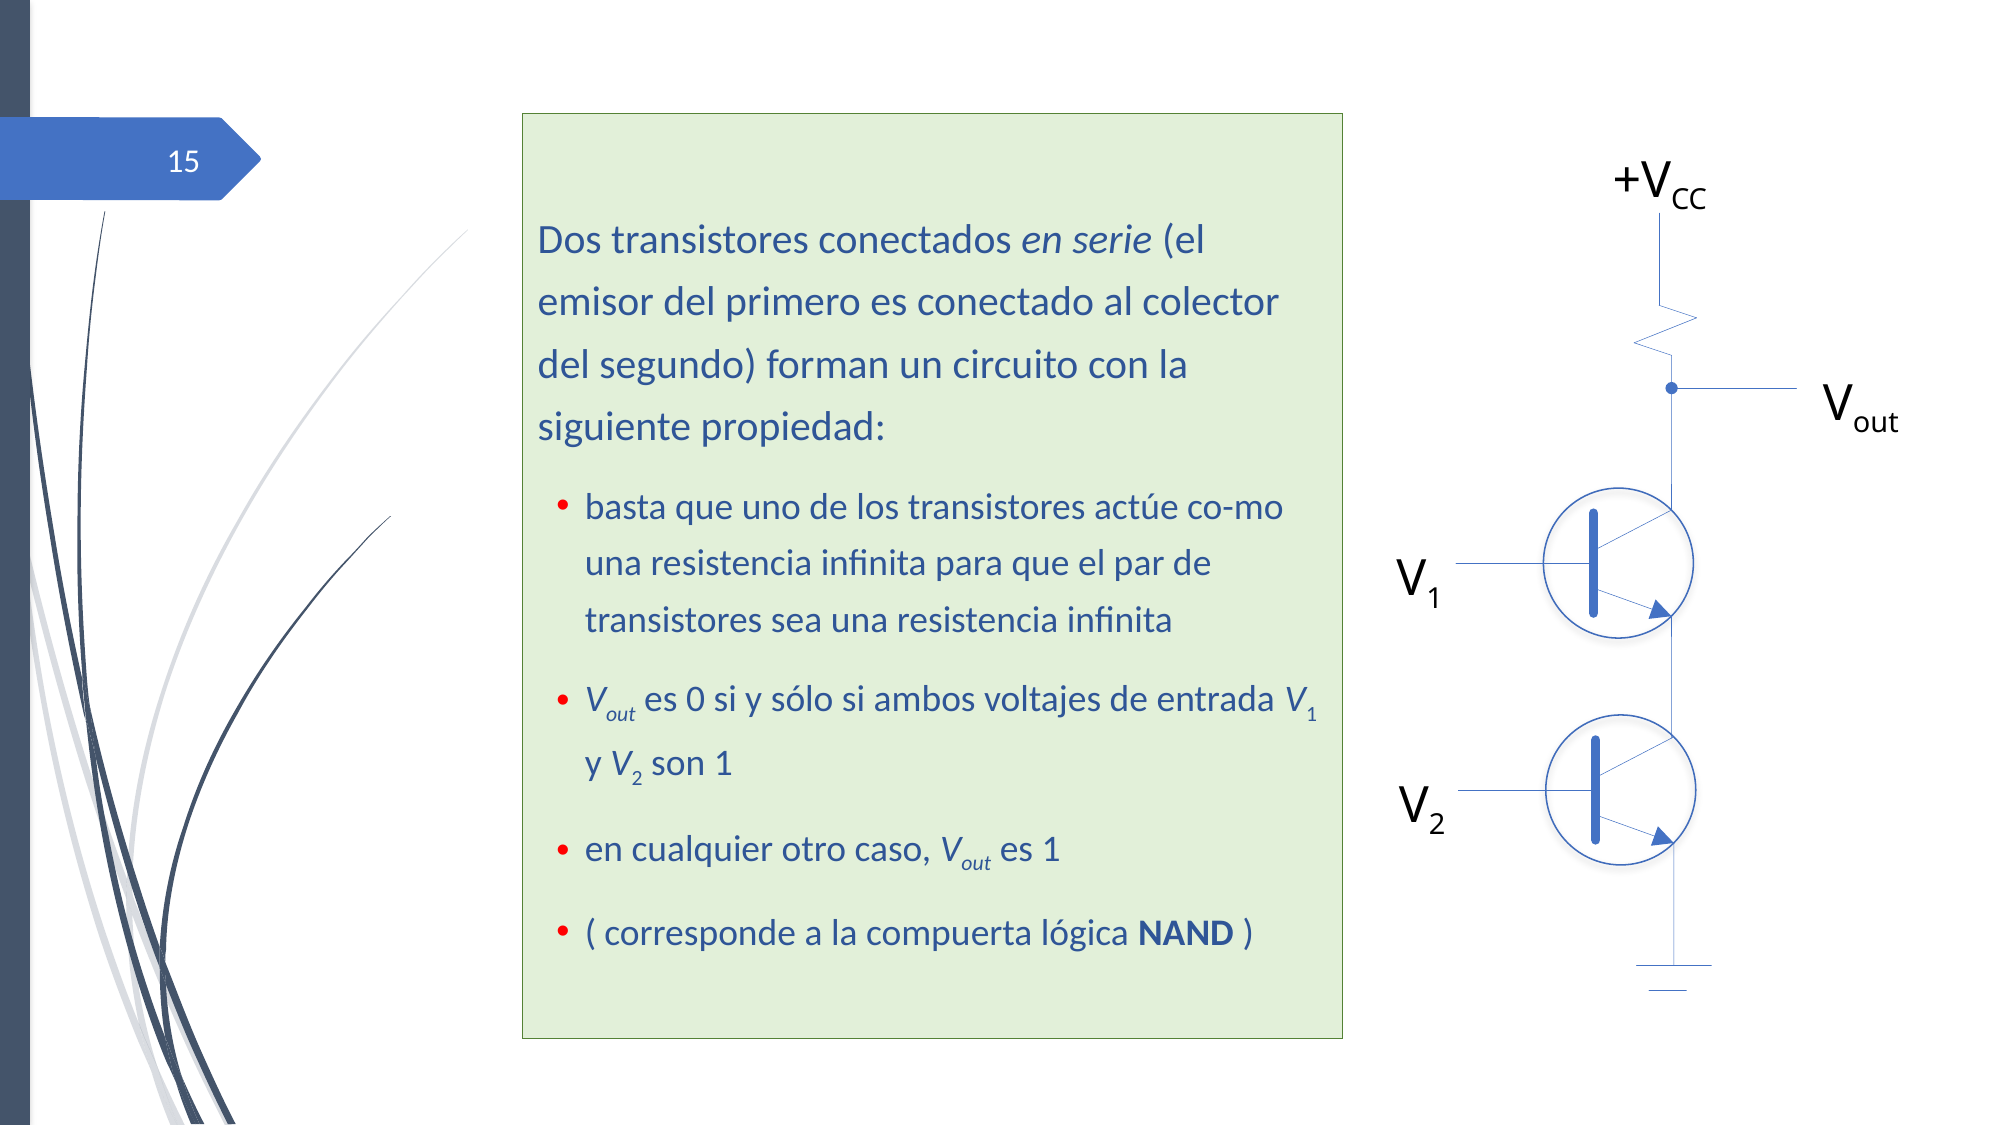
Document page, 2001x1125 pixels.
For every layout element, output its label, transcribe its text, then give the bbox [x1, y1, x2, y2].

text_box [1545, 714, 1667, 789]
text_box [1593, 509, 1672, 551]
text_box [1543, 571, 1661, 639]
text_box [1598, 513, 1695, 613]
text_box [1595, 814, 1675, 844]
text_box +VCC [1597, 139, 1722, 223]
slide_number 15 [87, 129, 216, 190]
text_box V1 [1381, 538, 1458, 622]
text_box [1600, 740, 1697, 839]
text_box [1633, 305, 1697, 356]
list Dos transistores conectados en serie (el emisor del primero es conectado al colector del segundo) forman un circuito con la siguiente propiedad: basta que uno de los transistores actúe co-mo una resistencia infinita para que el par de transistores sea una resistencia infinita Vout es 0 si y sólo si ambos voltajes de entrada V1 y V2 son 1 en cualquier otro caso, Vout es 1 ( corresponde a la compuerta lógica nand ) [522, 113, 1343, 1039]
text_box [1545, 798, 1665, 866]
text_box [1542, 487, 1667, 562]
text_box V2 [1384, 764, 1461, 848]
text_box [1593, 587, 1672, 617]
text_box Vout [1808, 363, 1914, 447]
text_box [1595, 736, 1675, 778]
